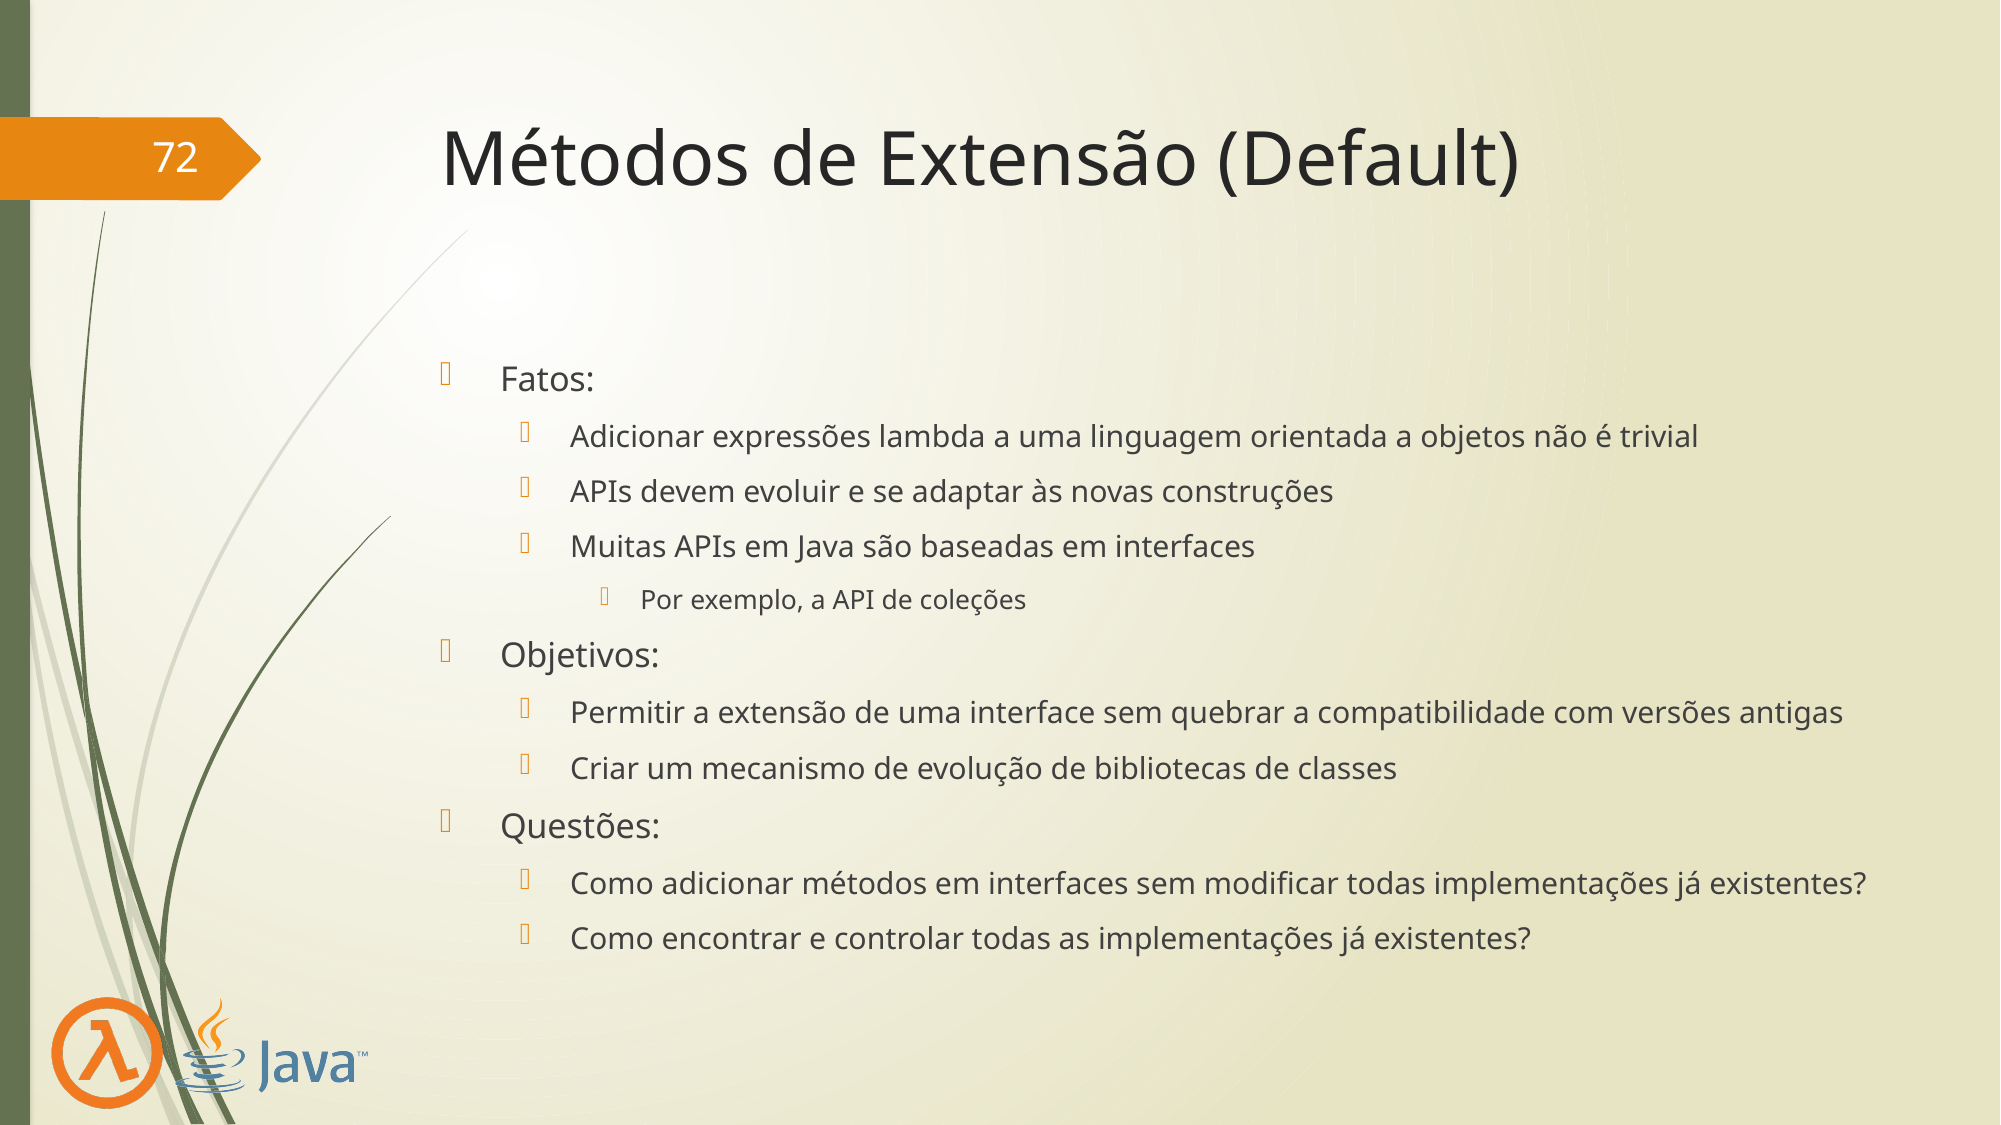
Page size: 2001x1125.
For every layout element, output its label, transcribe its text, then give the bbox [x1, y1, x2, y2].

list Fatos: Adicionar expressões lambda a uma linguagem orientada a objetos não é trivial APIs devem evoluir e se adaptar às novas construções Muitas APIs em Java são baseadas em interfaces Por exemplo, a API de coleções Objetivos: Permitir a extensão de uma interface sem quebrar a compatibilidade com versões antigas Criar um mecanismo de evolução de bibliotecas de classes Questões: Como adicionar métodos em interfaces sem modificar todas implementações já existentes? Como encontrar e controlar todas as implementações já existentes? [424, 350, 1888, 970]
picture [48, 994, 166, 1112]
picture [175, 997, 368, 1093]
slide_number 72 [87, 129, 216, 190]
title Métodos de Extensão (Default) [425, 102, 1888, 313]
